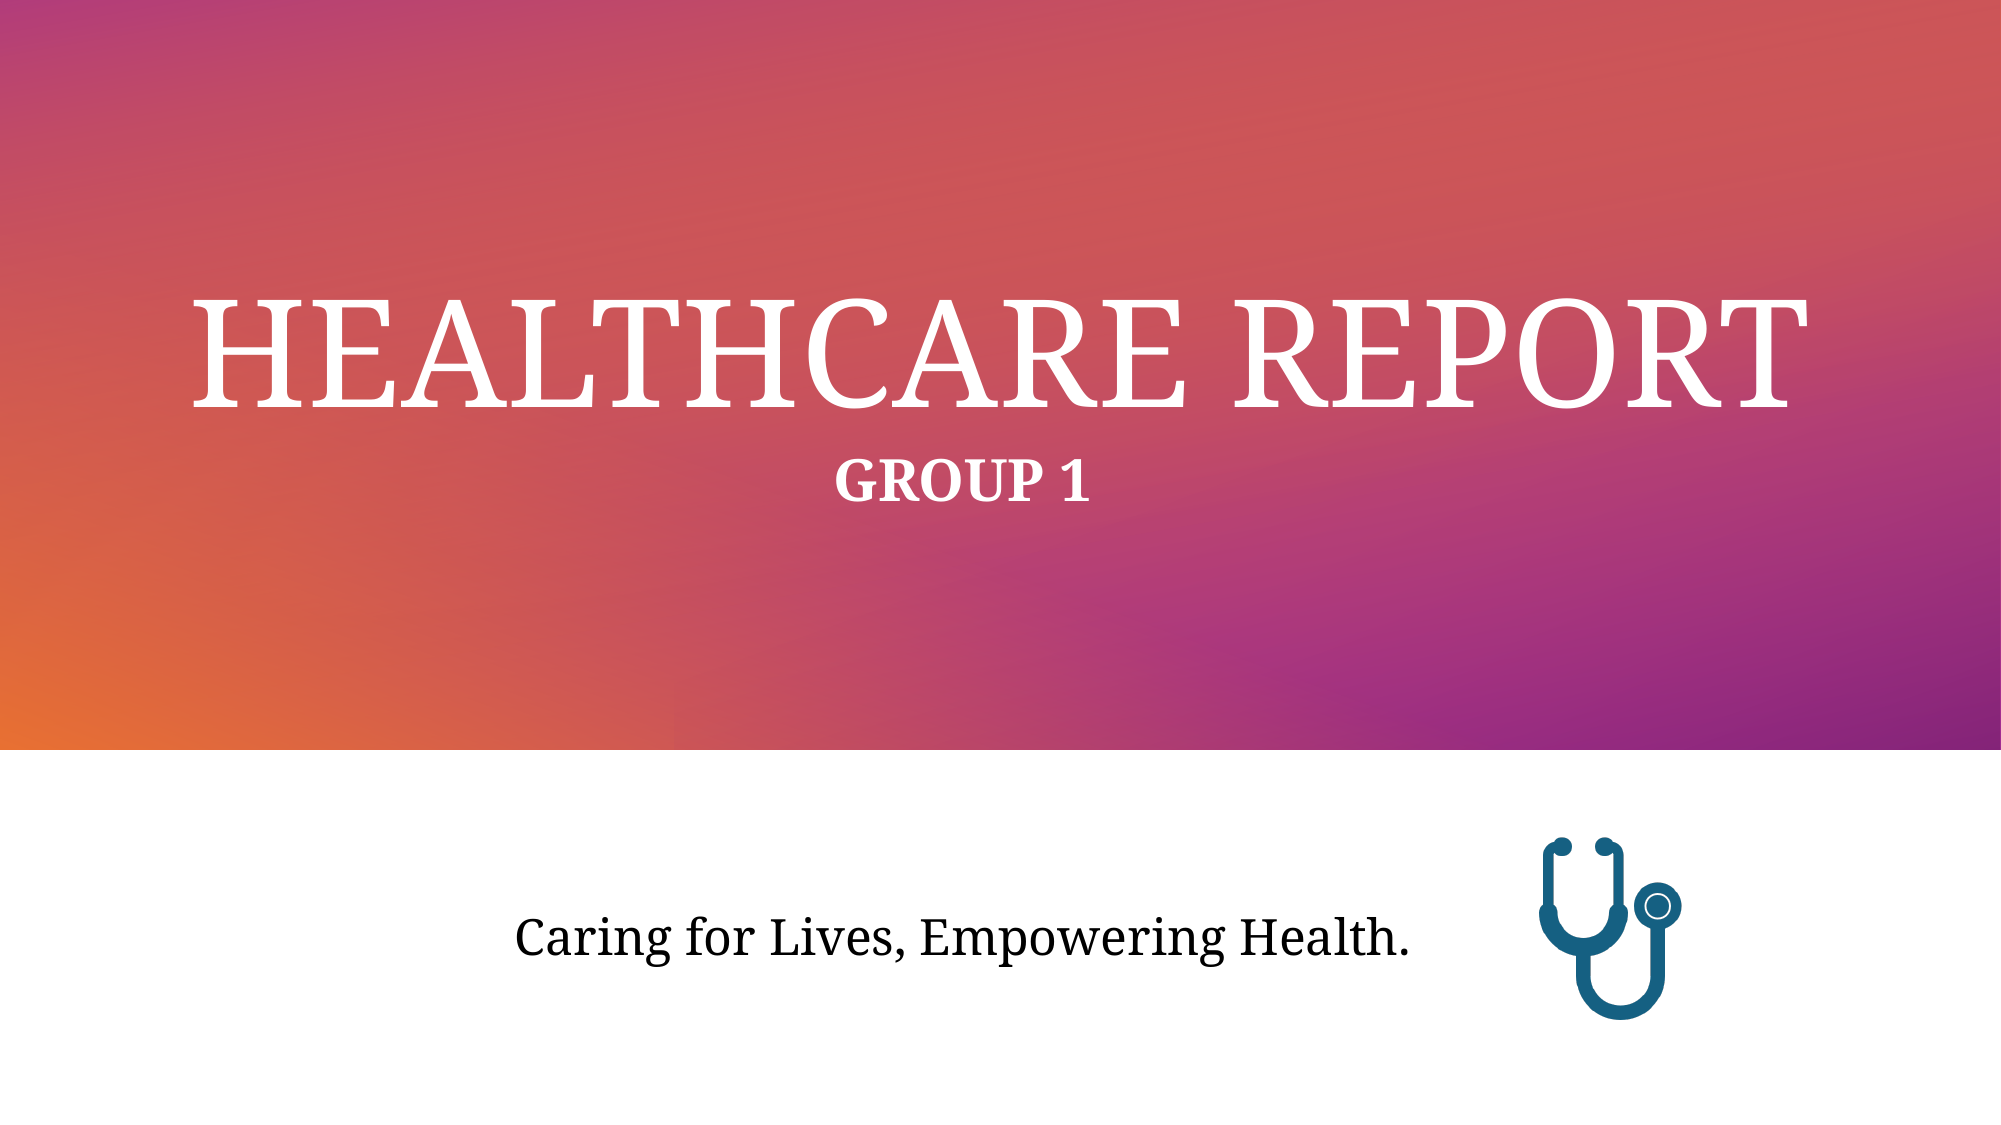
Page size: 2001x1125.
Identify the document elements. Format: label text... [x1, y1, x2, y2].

picture [1511, 829, 1710, 1028]
text_box Caring for Lives, Empowering Health. [485, 898, 1441, 973]
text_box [0, 0, 2000, 751]
